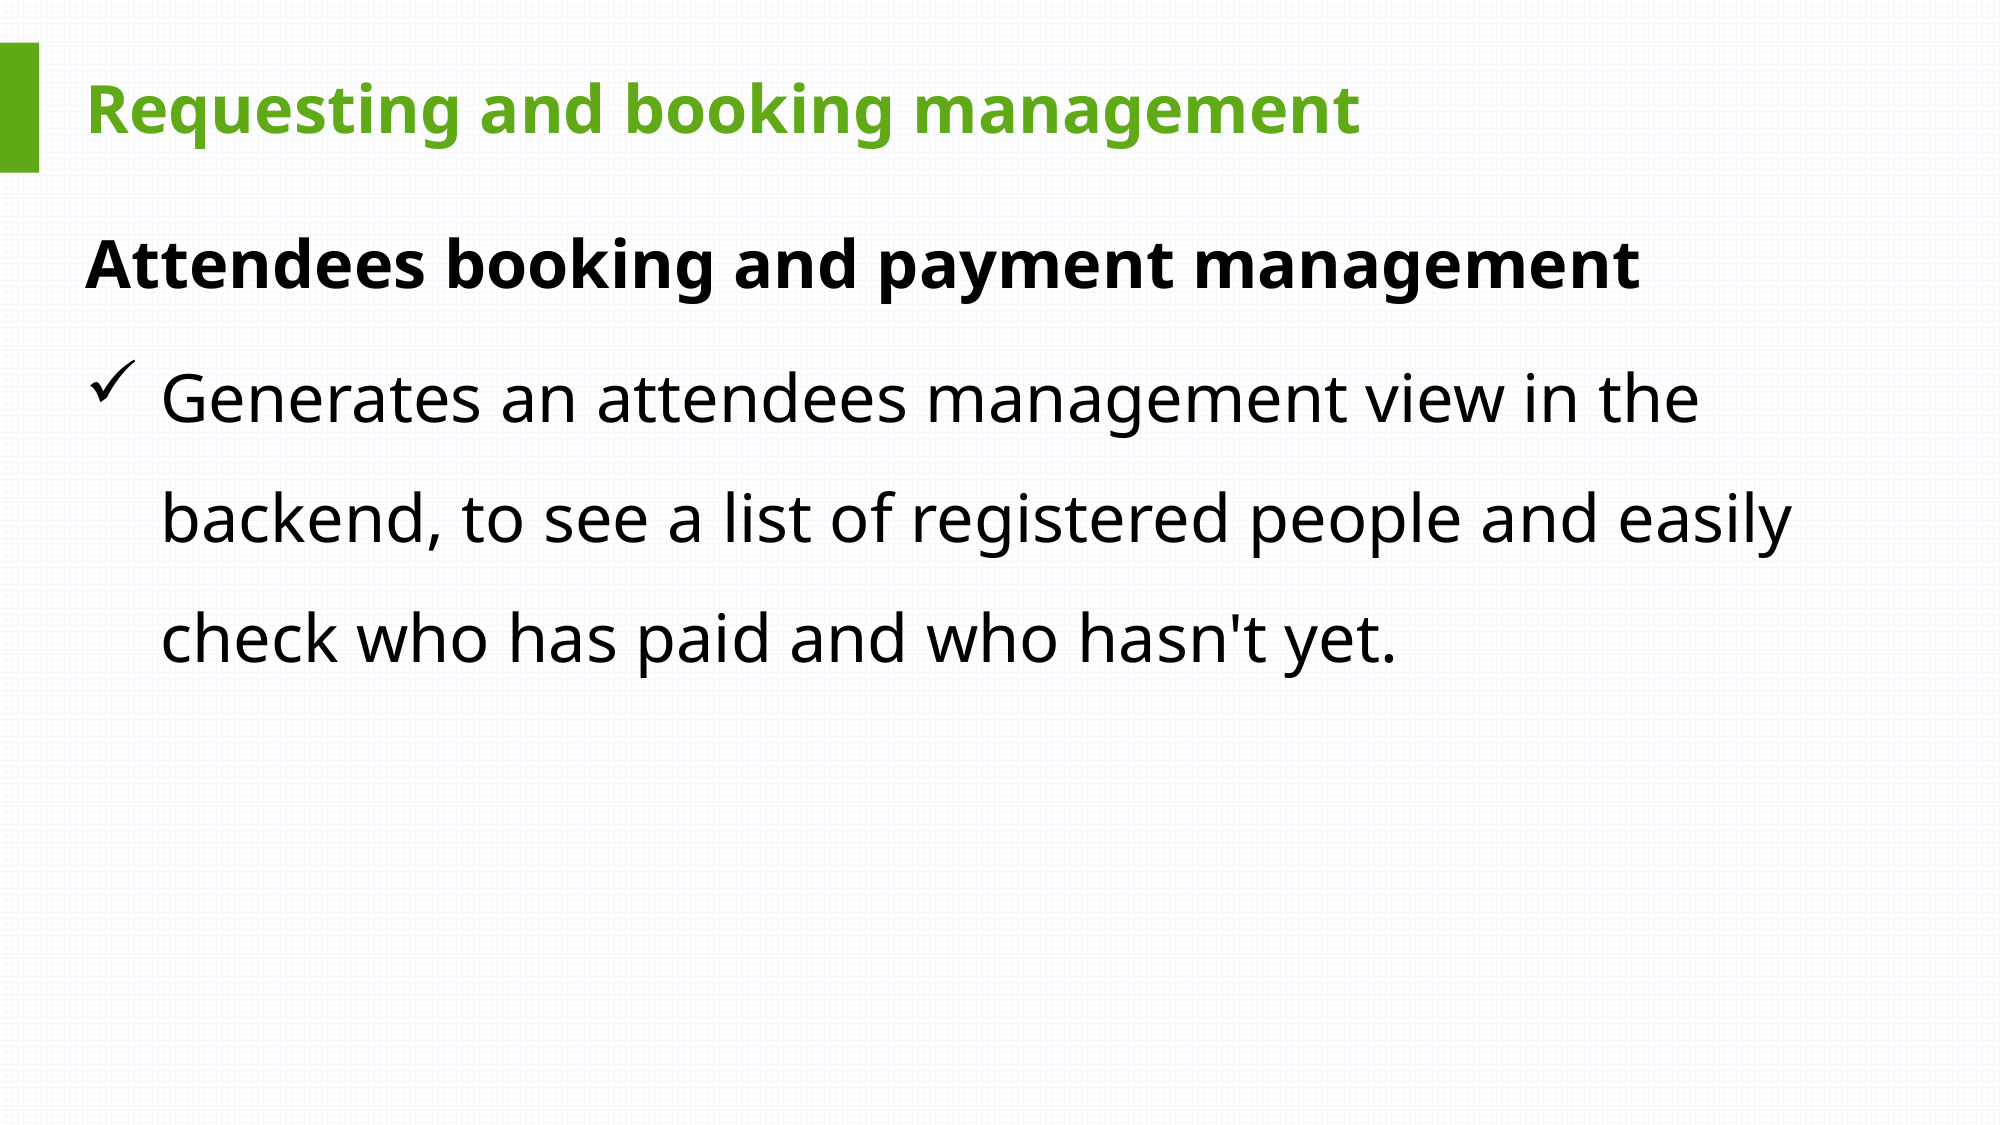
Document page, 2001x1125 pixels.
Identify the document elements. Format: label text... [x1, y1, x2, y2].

list Attendees booking and payment management Generates an attendees management view in the backend, to see a list of registered people and easily check who has paid and who hasn't yet. [70, 214, 1957, 1083]
title Requesting and booking management [70, 42, 1489, 171]
